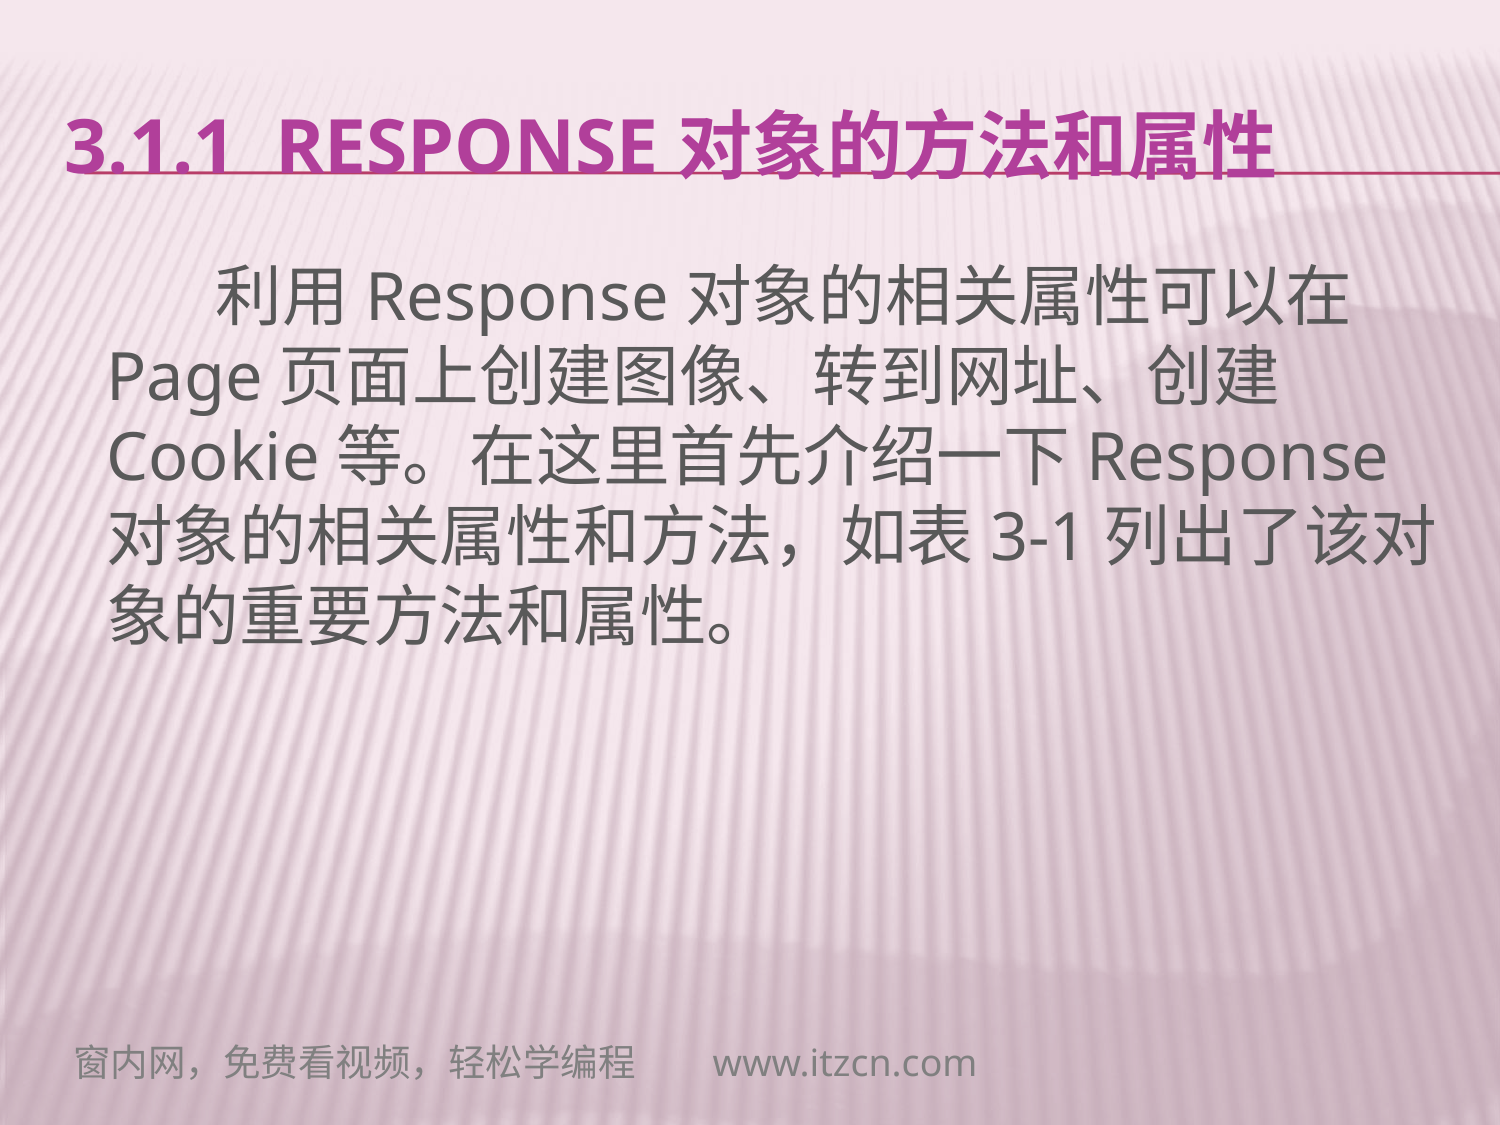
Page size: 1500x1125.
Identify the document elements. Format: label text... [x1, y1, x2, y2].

list 利用Response对象的相关属性可以在Page页面上创建图像、转到网址、创建Cookie等。在这里首先介绍一下Response对象的相关属性和方法，如表3-1列出了该对象的重要方法和属性。 [35, 246, 1465, 973]
title 3.1.1 Response对象的方法和属性 [50, 75, 1475, 213]
